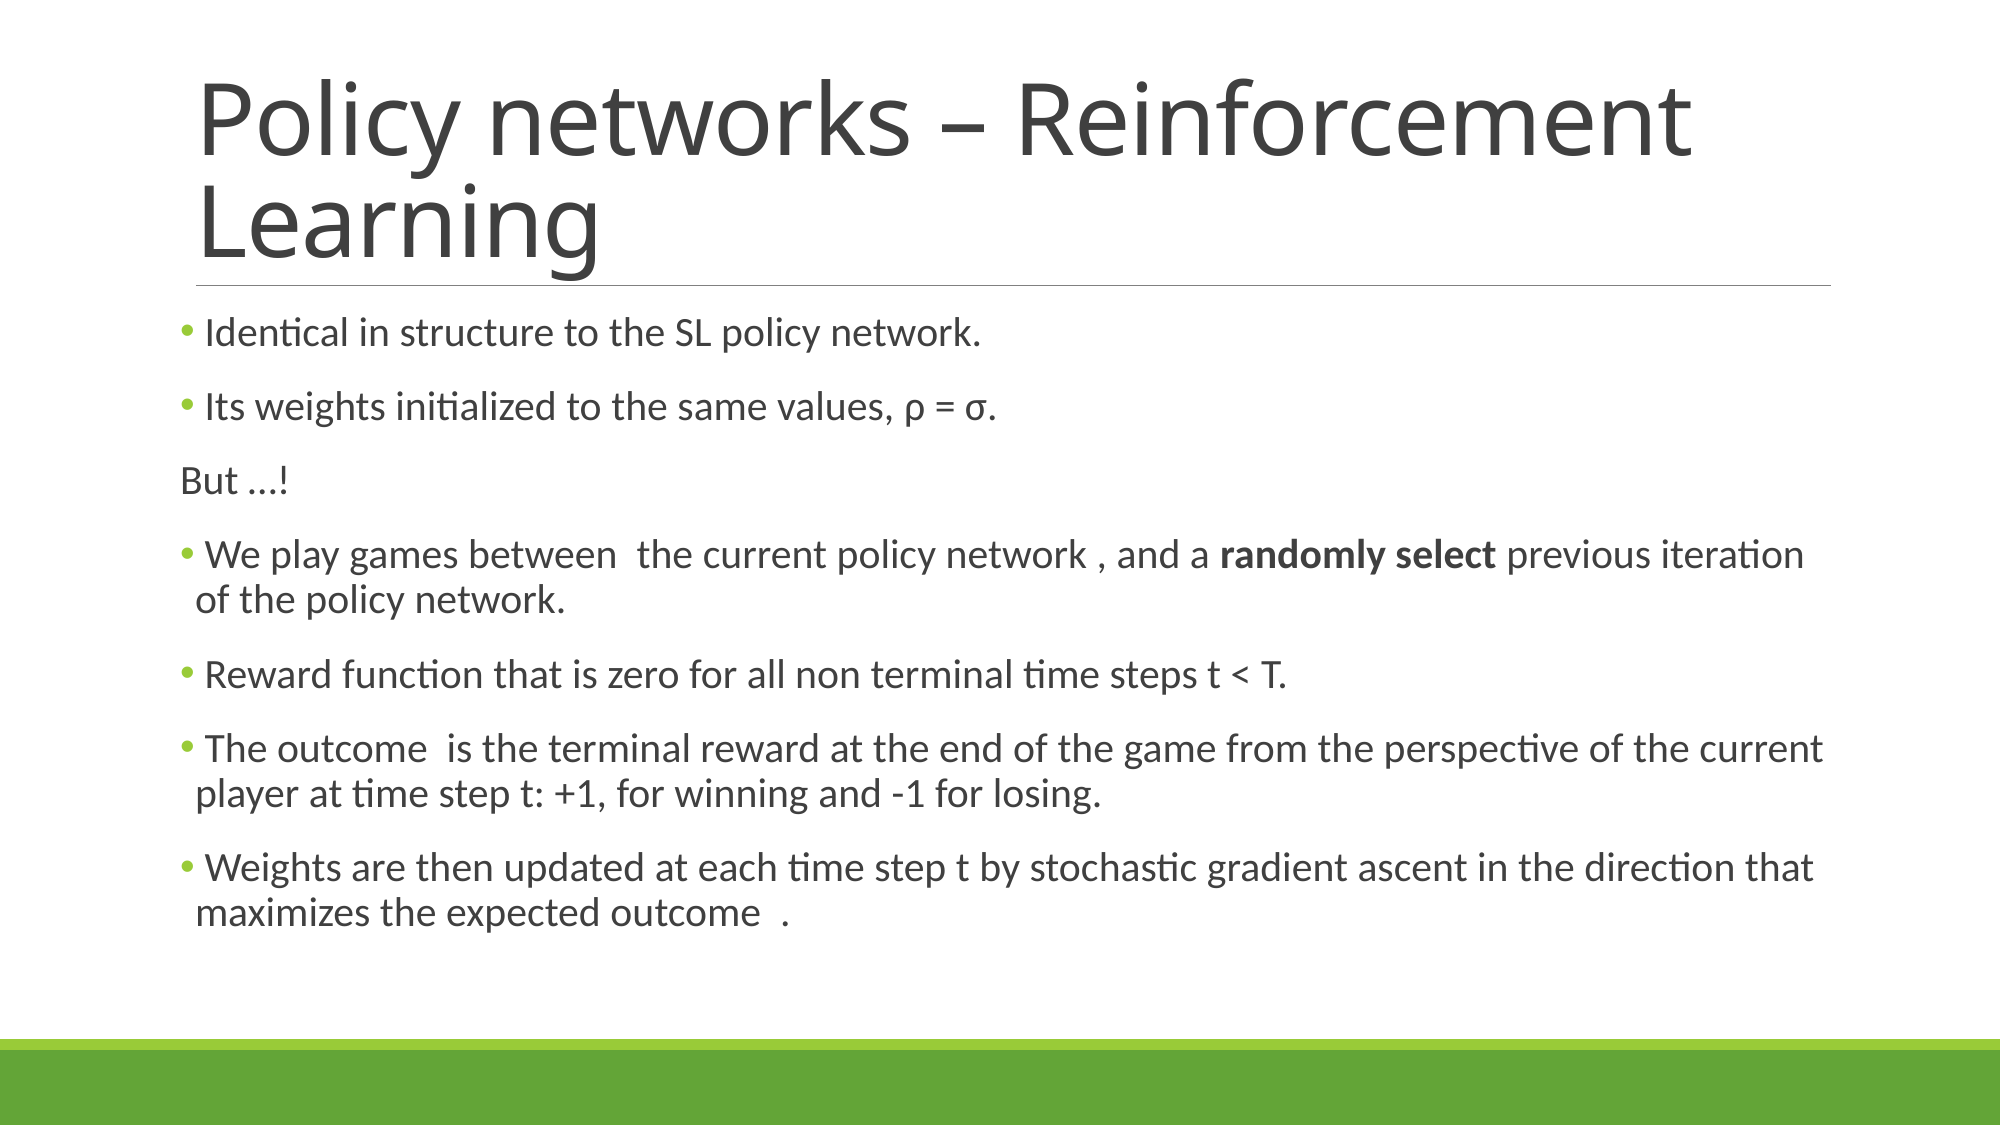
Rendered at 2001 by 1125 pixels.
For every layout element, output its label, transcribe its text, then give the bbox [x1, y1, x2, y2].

title Policy networks – Reinforcement Learning [180, 47, 1830, 285]
